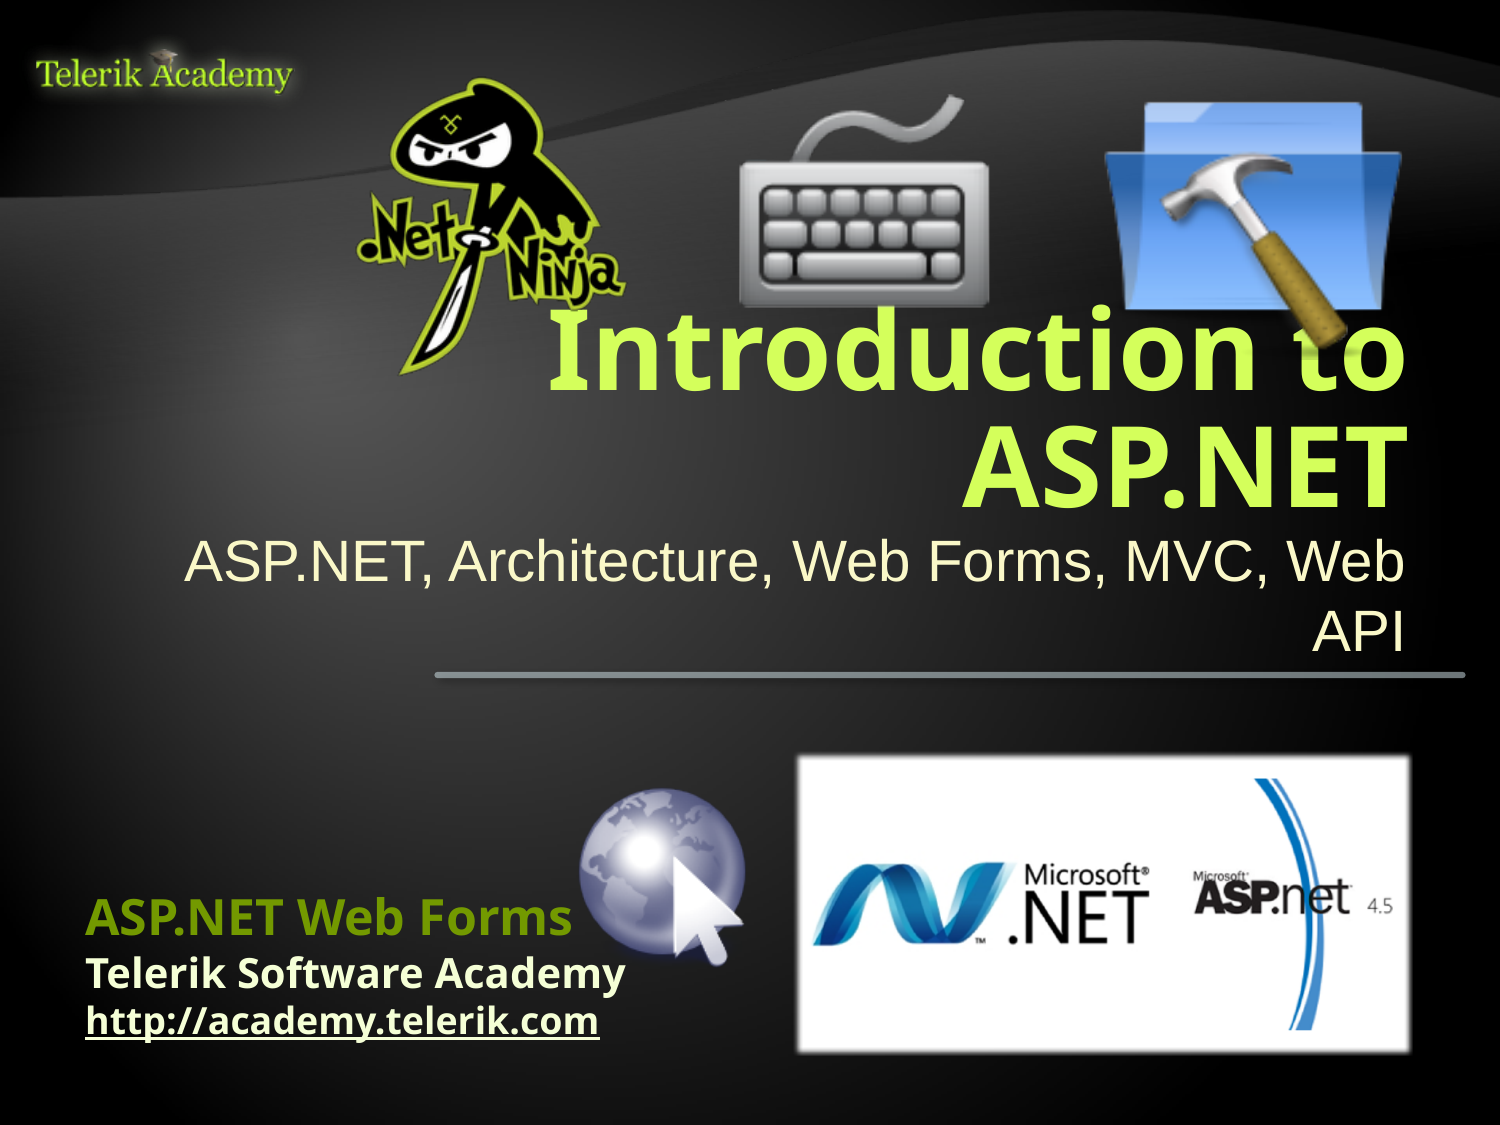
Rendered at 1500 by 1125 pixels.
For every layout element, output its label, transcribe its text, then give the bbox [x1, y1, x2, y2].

text_box Telerik Software Academy [70, 953, 725, 989]
picture [0, 0, 1500, 1125]
text_box http://academy.telerik.com [70, 989, 725, 1056]
text_box ASP.NET Web Forms [70, 877, 555, 953]
subtitle ASP.NET, Architecture, Web Forms, MVC, Web API [71, 546, 1422, 641]
title Introduction to ASP.NET [75, 382, 1425, 530]
